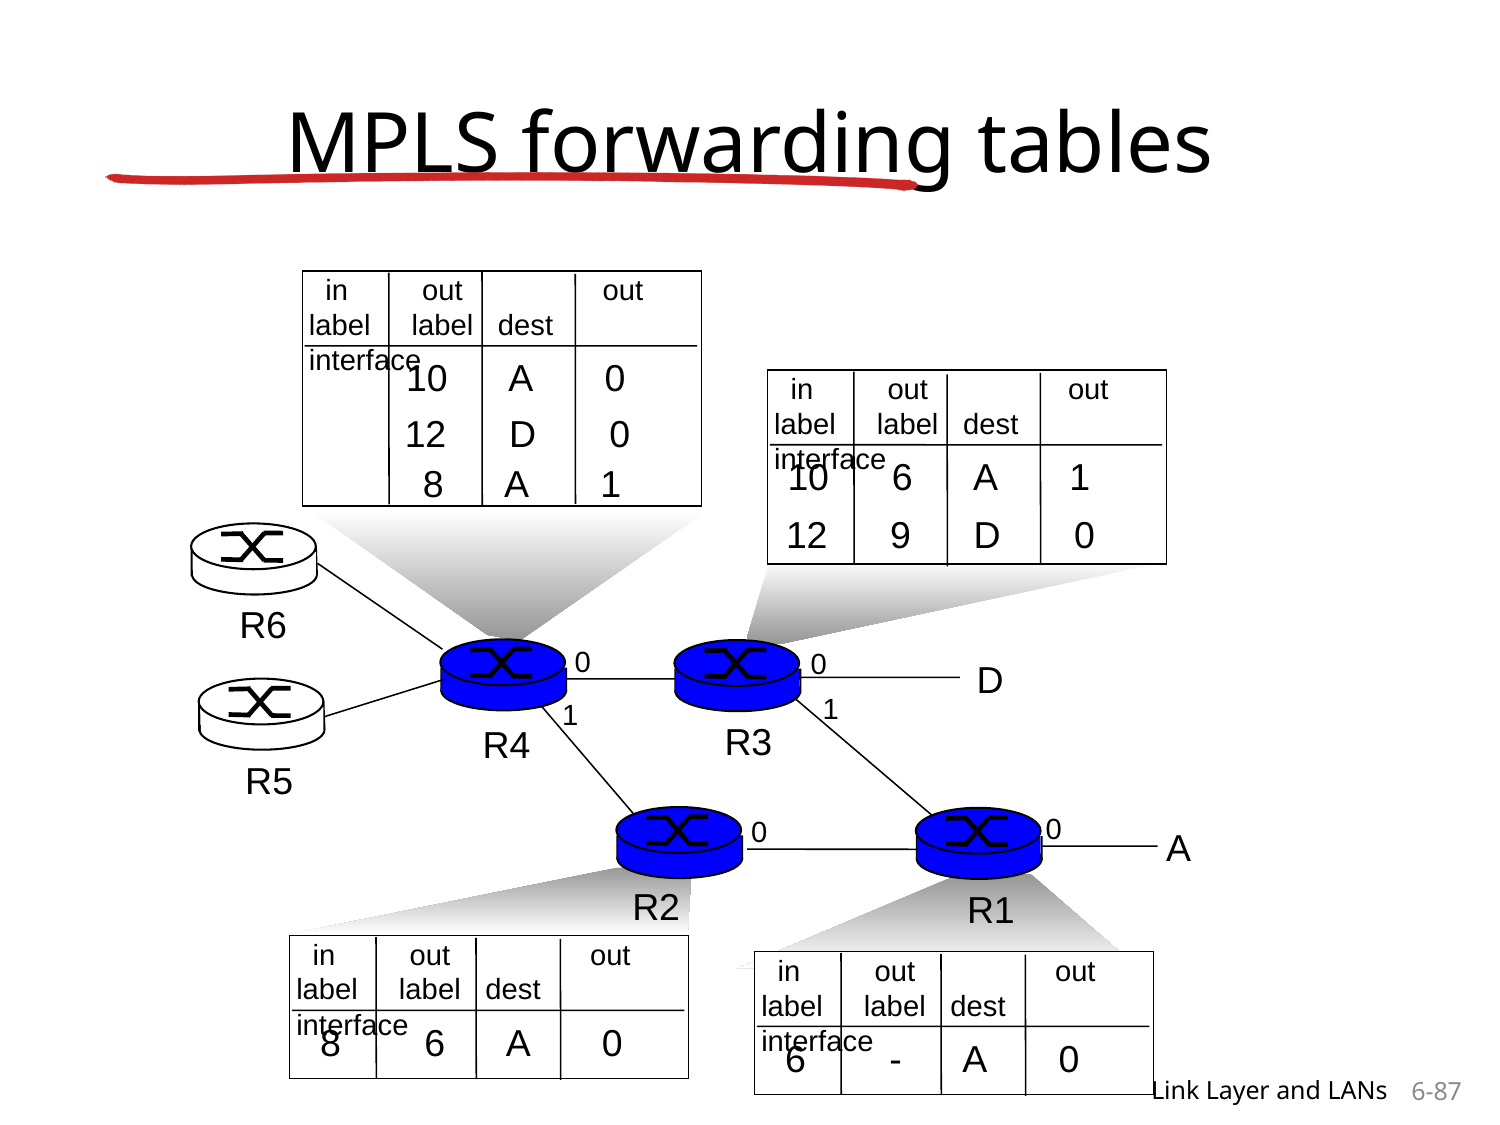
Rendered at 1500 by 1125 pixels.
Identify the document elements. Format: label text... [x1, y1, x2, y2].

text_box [746, 944, 1165, 1097]
text_box D [961, 648, 1019, 709]
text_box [616, 806, 743, 879]
text_box 12 D 0 [576, 402, 697, 463]
text_box 10 A 0 [483, 346, 575, 402]
text_box R2 [617, 886, 696, 926]
text_box 10 A 0 [307, 346, 388, 402]
text_box 1 [547, 688, 594, 739]
text_box [694, 384, 702, 507]
text_box [313, 509, 709, 637]
text_box 12 D 0 [483, 402, 575, 452]
picture [102, 167, 928, 197]
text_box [759, 362, 1178, 567]
text_box [329, 869, 617, 926]
text_box [746, 574, 1108, 638]
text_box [281, 928, 700, 1081]
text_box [198, 678, 325, 750]
slide_number 6-87 [1387, 1069, 1478, 1115]
text_box 0 [743, 806, 783, 856]
text_box R3 [709, 720, 788, 771]
text_box R6 [224, 603, 303, 654]
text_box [915, 807, 1042, 880]
text_box 0 [795, 637, 842, 677]
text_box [190, 523, 318, 595]
text_box [302, 384, 307, 507]
footer Link Layer and LANs [1045, 1069, 1404, 1110]
text_box 12 D 0 [305, 402, 482, 452]
text_box R5 [230, 758, 308, 810]
text_box R1 [952, 887, 1030, 939]
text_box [440, 639, 567, 711]
text_box 10 A 0 [576, 346, 699, 407]
title MPLS forwarding tables [75, 45, 1425, 233]
text_box A [1151, 816, 1206, 876]
text_box 8 A 1 [303, 452, 694, 513]
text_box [674, 639, 801, 712]
text_box in out out label label dest interface [294, 263, 712, 384]
text_box 0 [1030, 803, 1077, 853]
text_box R4 [468, 719, 546, 774]
text_box 10 A 0 [389, 346, 482, 402]
text_box 1 [807, 683, 854, 733]
text_box 0 [805, 678, 842, 688]
text_box [799, 884, 1109, 942]
text_box 0 [559, 635, 606, 686]
